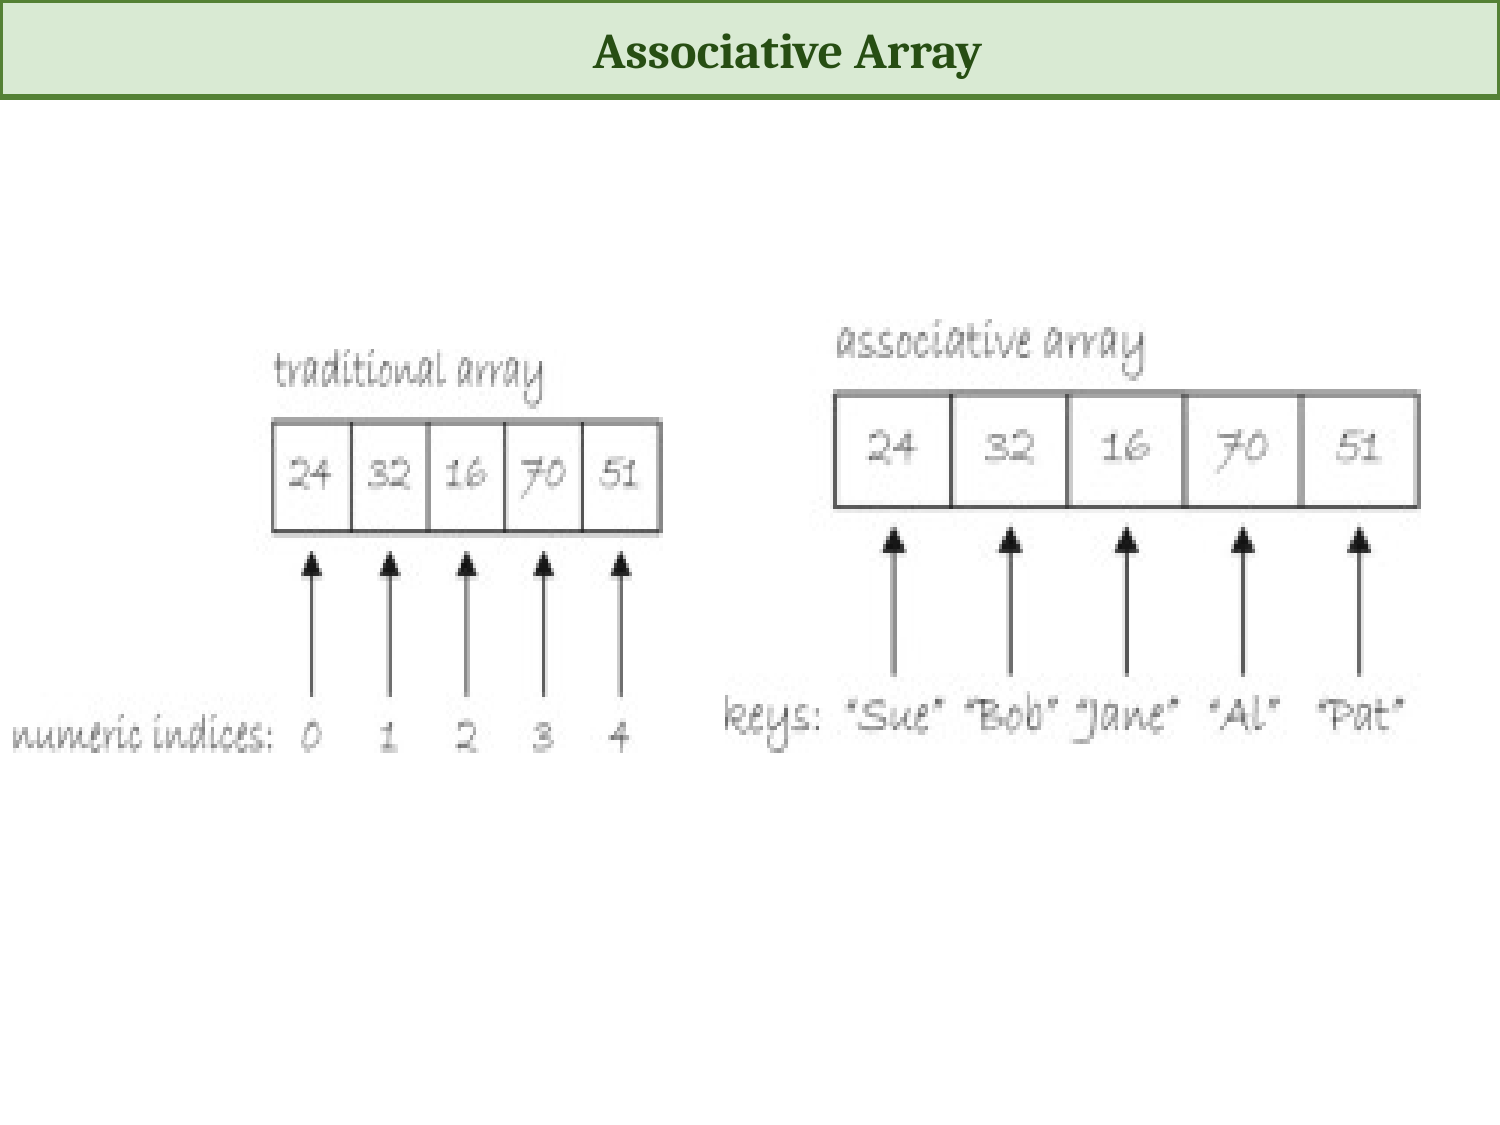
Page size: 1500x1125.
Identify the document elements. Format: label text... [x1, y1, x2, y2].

picture [13, 348, 663, 754]
picture [725, 319, 1422, 754]
text_box Associative Array [0, 0, 1500, 97]
